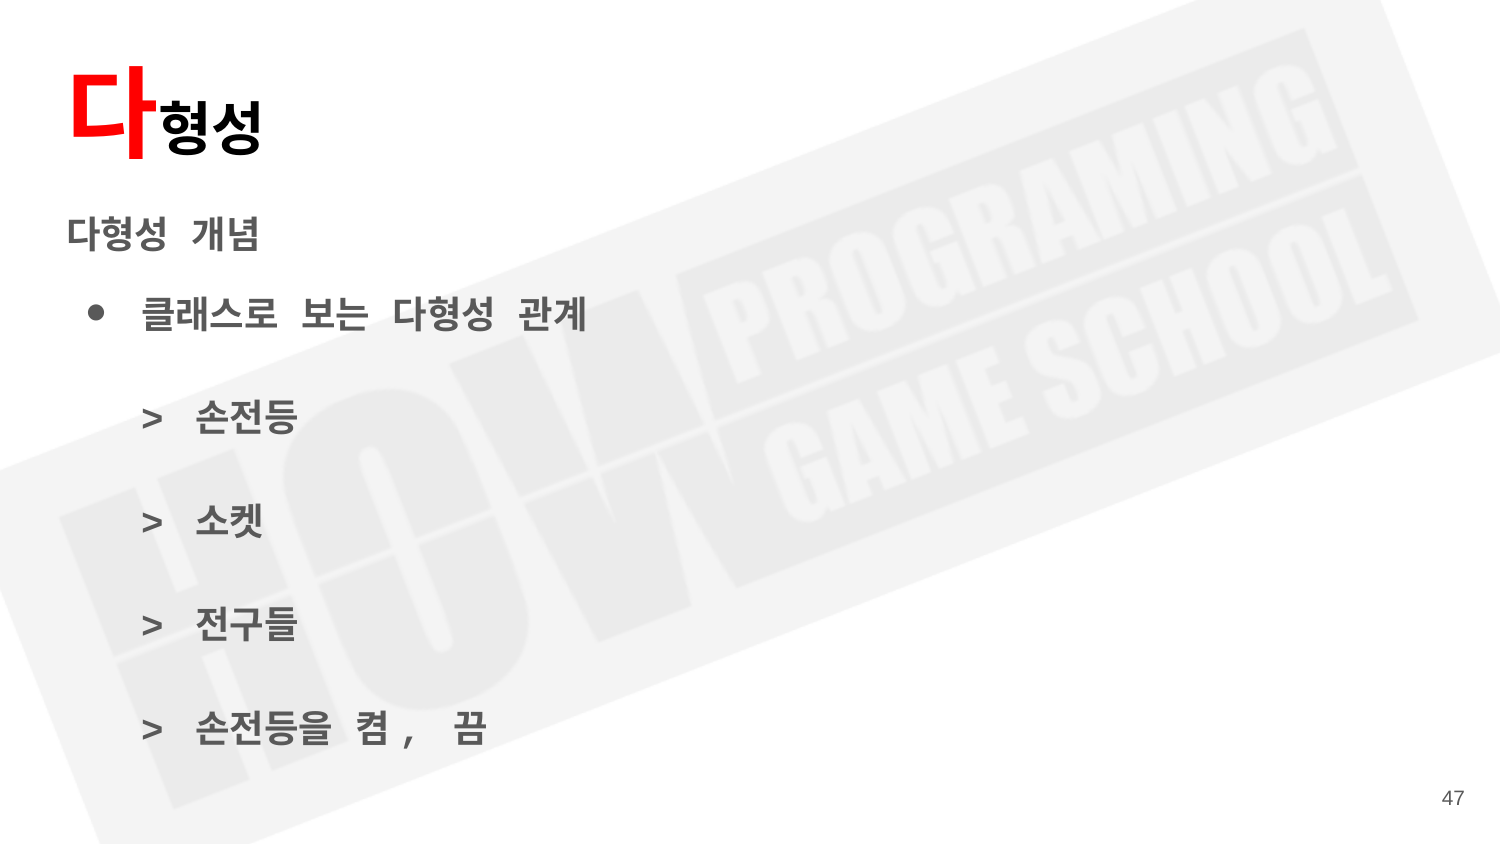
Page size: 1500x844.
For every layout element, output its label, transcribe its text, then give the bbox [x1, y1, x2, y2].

list 클래스로 보는 다형성 관계 > 손전등 > 소켓 > 전구들 > 손전등을 켬, 끔 [51, 269, 1449, 750]
slide_number ‹#› [1389, 764, 1480, 830]
title 다형성 [51, 35, 1449, 130]
list 다형성 개념 [51, 189, 1449, 269]
